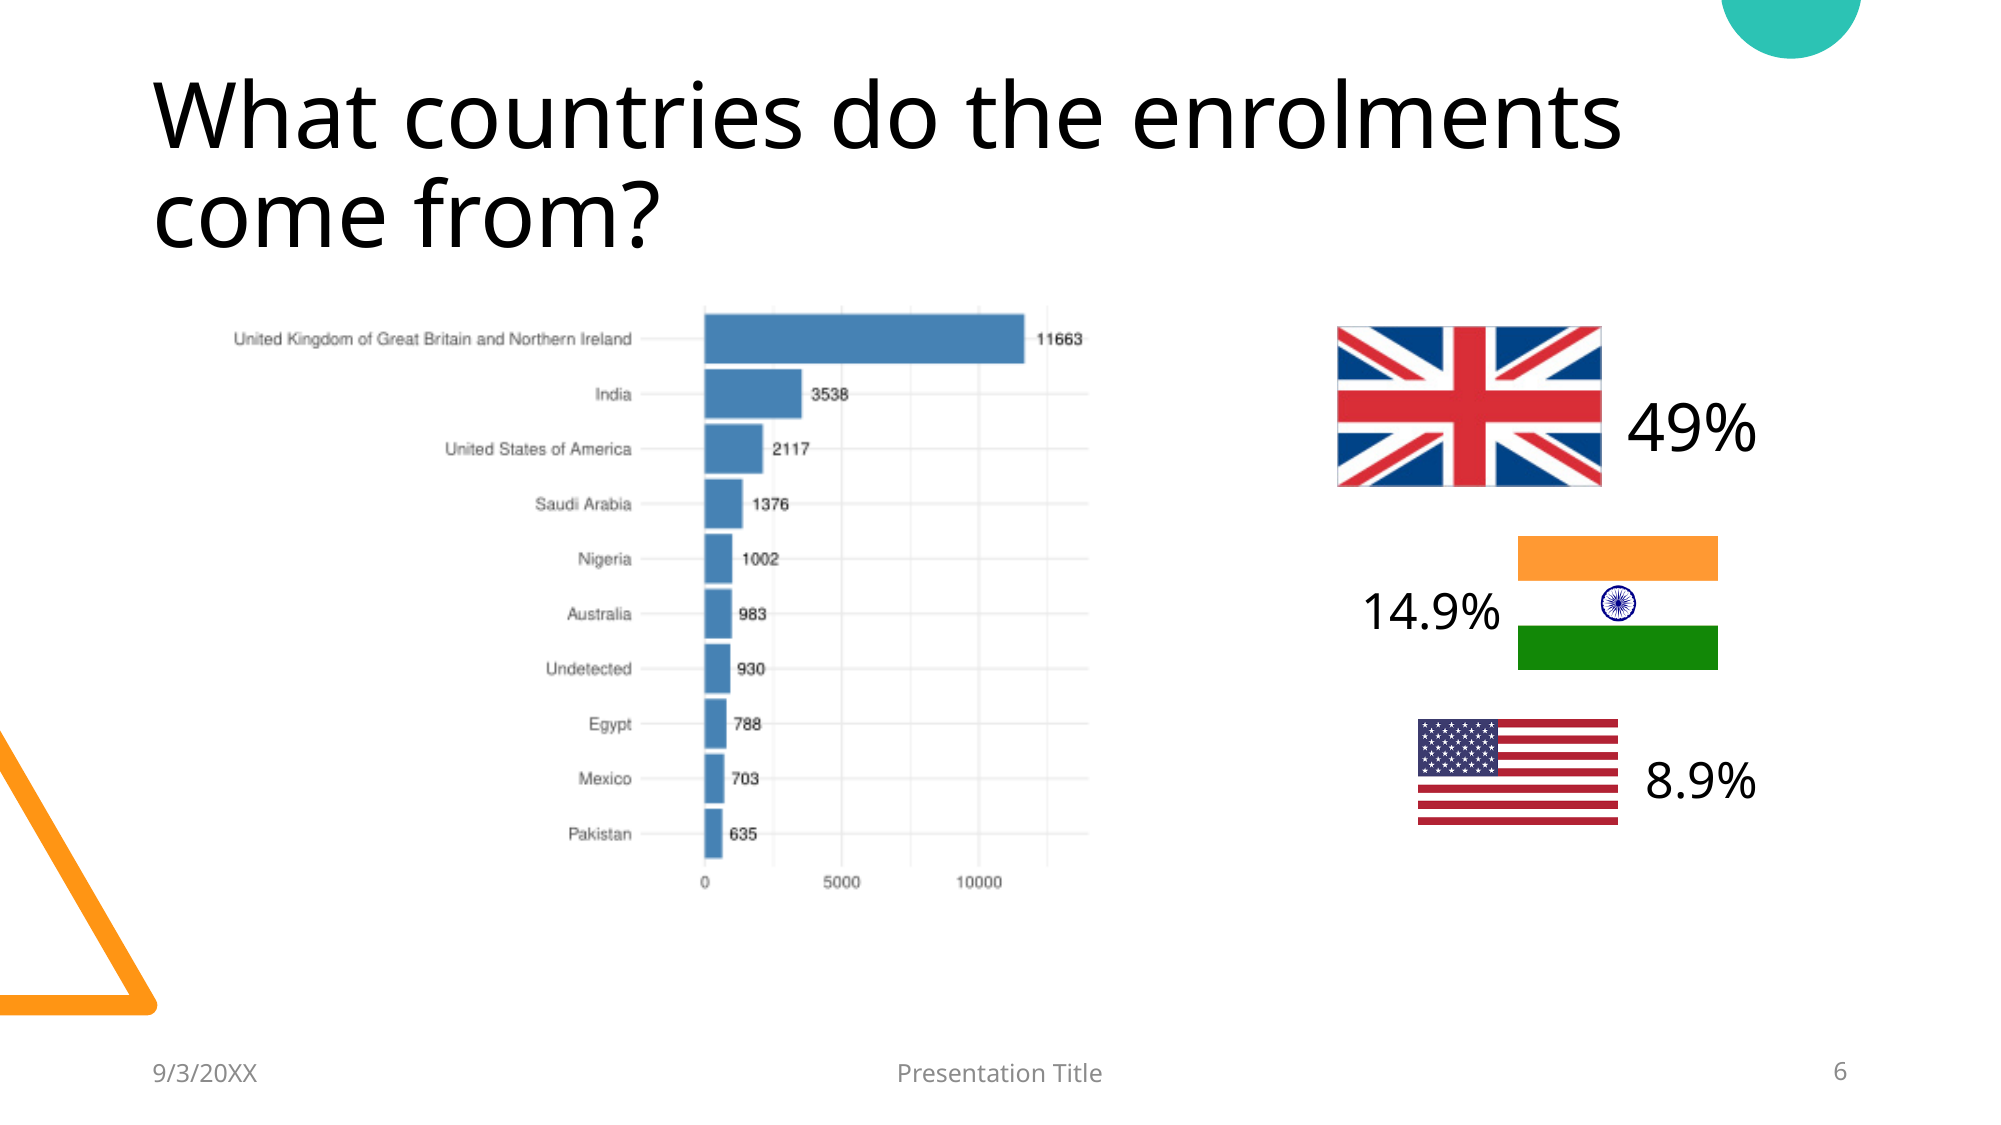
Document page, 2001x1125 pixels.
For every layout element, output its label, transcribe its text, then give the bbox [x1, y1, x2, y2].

picture [1337, 326, 1602, 487]
title What countries do the enrolments come from? [137, 59, 1863, 278]
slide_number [137, 1042, 588, 1103]
text_box 49% [1612, 377, 1775, 473]
picture [1518, 536, 1718, 670]
text_box 8.9% [1630, 741, 1773, 817]
footer Presentation Title [662, 1042, 1338, 1103]
picture [209, 291, 1116, 914]
picture [1418, 719, 1618, 825]
slide_number 6 [1412, 1042, 1863, 1103]
text_box 14.9% [1346, 572, 1517, 648]
